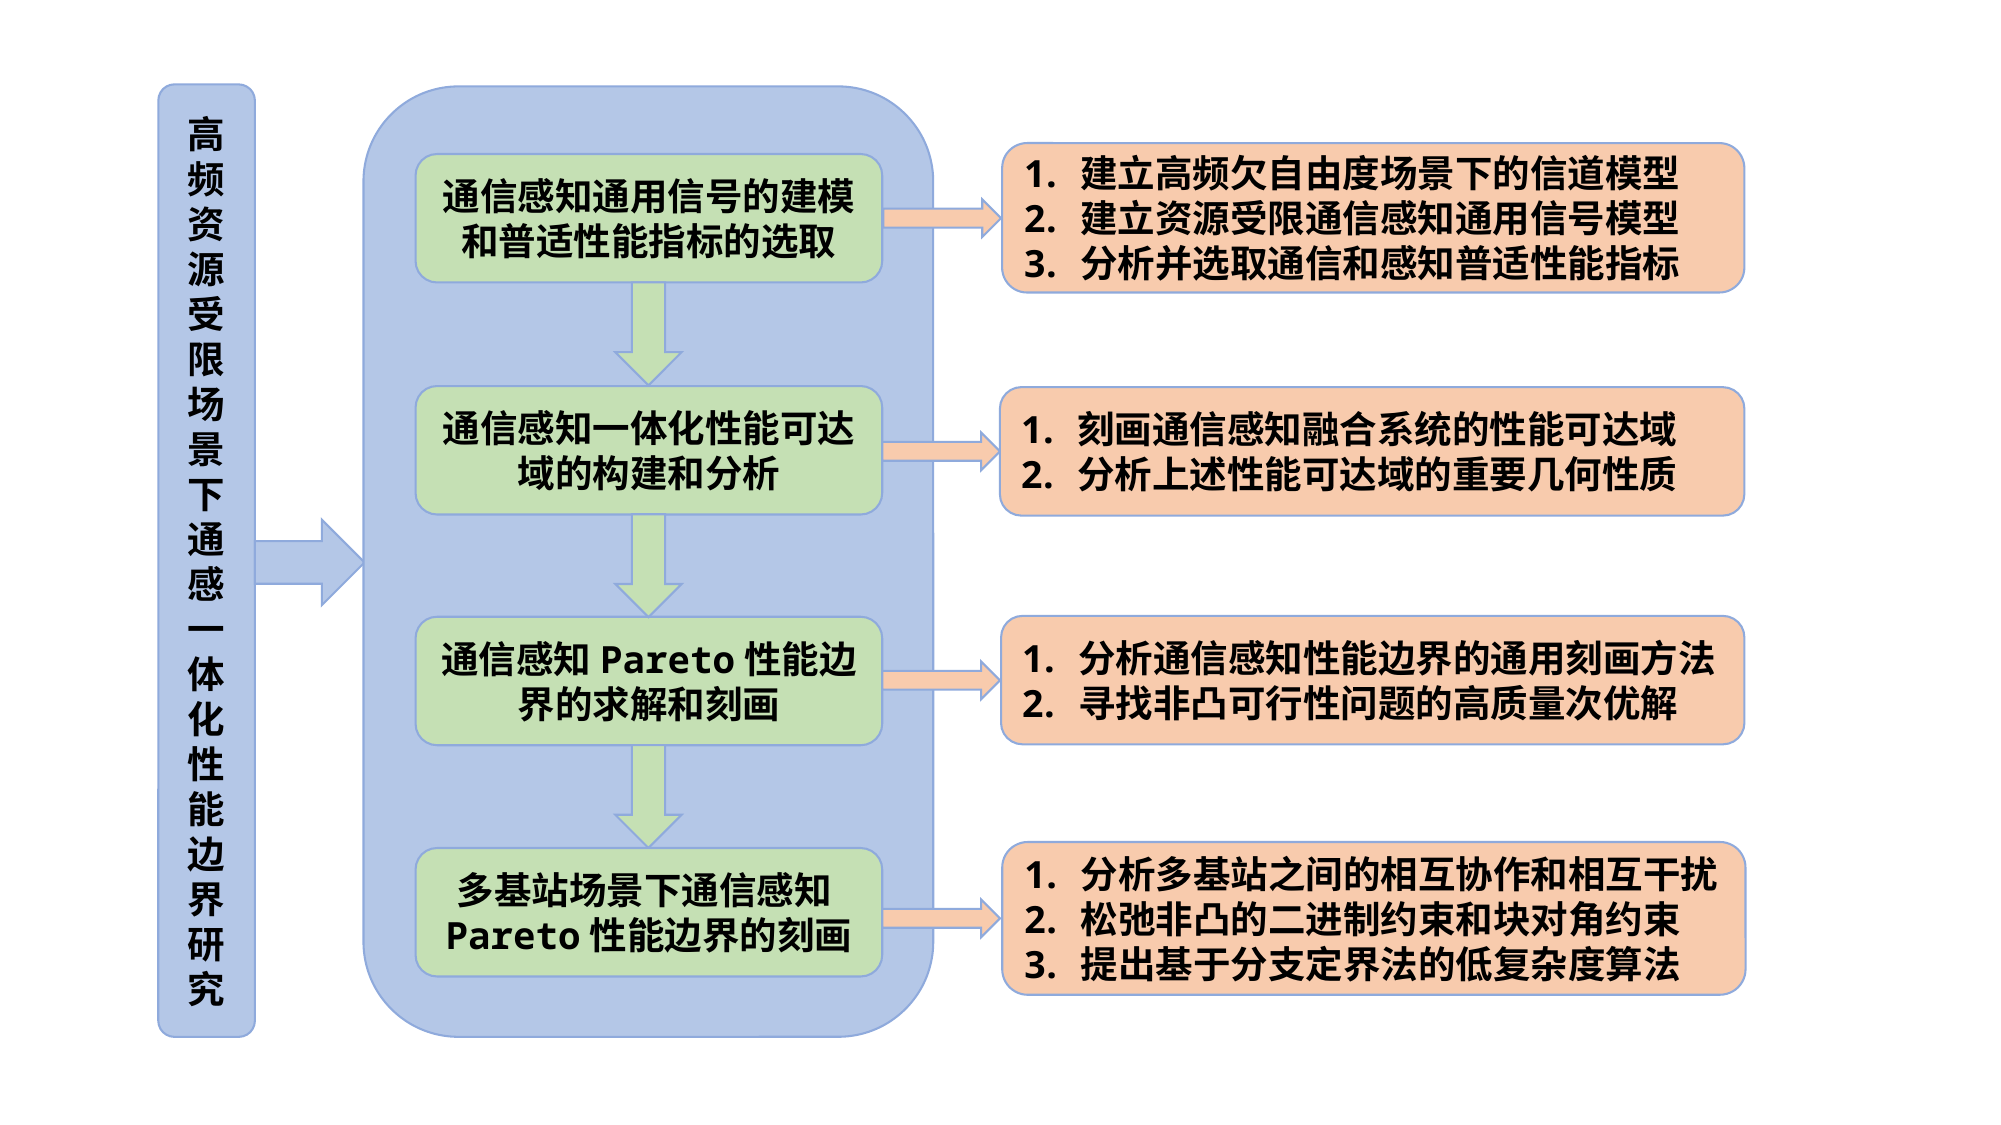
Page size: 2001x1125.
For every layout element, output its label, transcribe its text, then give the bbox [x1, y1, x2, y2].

text_box [612, 281, 685, 387]
text_box [253, 517, 362, 608]
text_box 刻画通信感知融合系统的性能可达域 分析上述性能可达域的重要几何性质 [998, 386, 1746, 517]
text_box [612, 744, 685, 846]
text_box [882, 196, 1001, 240]
text_box 分析多基站之间的相互协作和相互干扰 松弛非凸的二进制约束和块对角约束 提出基于分支定界法的低复杂度算法 [1001, 840, 1747, 996]
text_box 通信感知一体化性能可达域的构建和分析 [414, 385, 884, 516]
text_box 多基站场景下通信感知Pareto性能边界的刻画 [414, 846, 884, 978]
text_box [881, 897, 1001, 940]
text_box [612, 513, 685, 619]
text_box 通信感知通用信号的建模和普适性能指标的选取 [414, 152, 884, 284]
text_box 高频资源受限场景下通感一体化性能边界研究 [157, 83, 256, 1038]
text_box 通信感知Pareto性能边界的求解和刻画 [414, 615, 884, 747]
text_box 分析通信感知性能边界的通用刻画方法 寻找非凸可行性问题的高质量次优解 [1000, 614, 1746, 746]
text_box [362, 85, 935, 1038]
text_box [881, 658, 1000, 702]
text_box [881, 430, 998, 473]
text_box 建立高频欠自由度场景下的信道模型 建立资源受限通信感知通用信号模型 分析并选取通信和感知普适性能指标 [1001, 141, 1746, 294]
